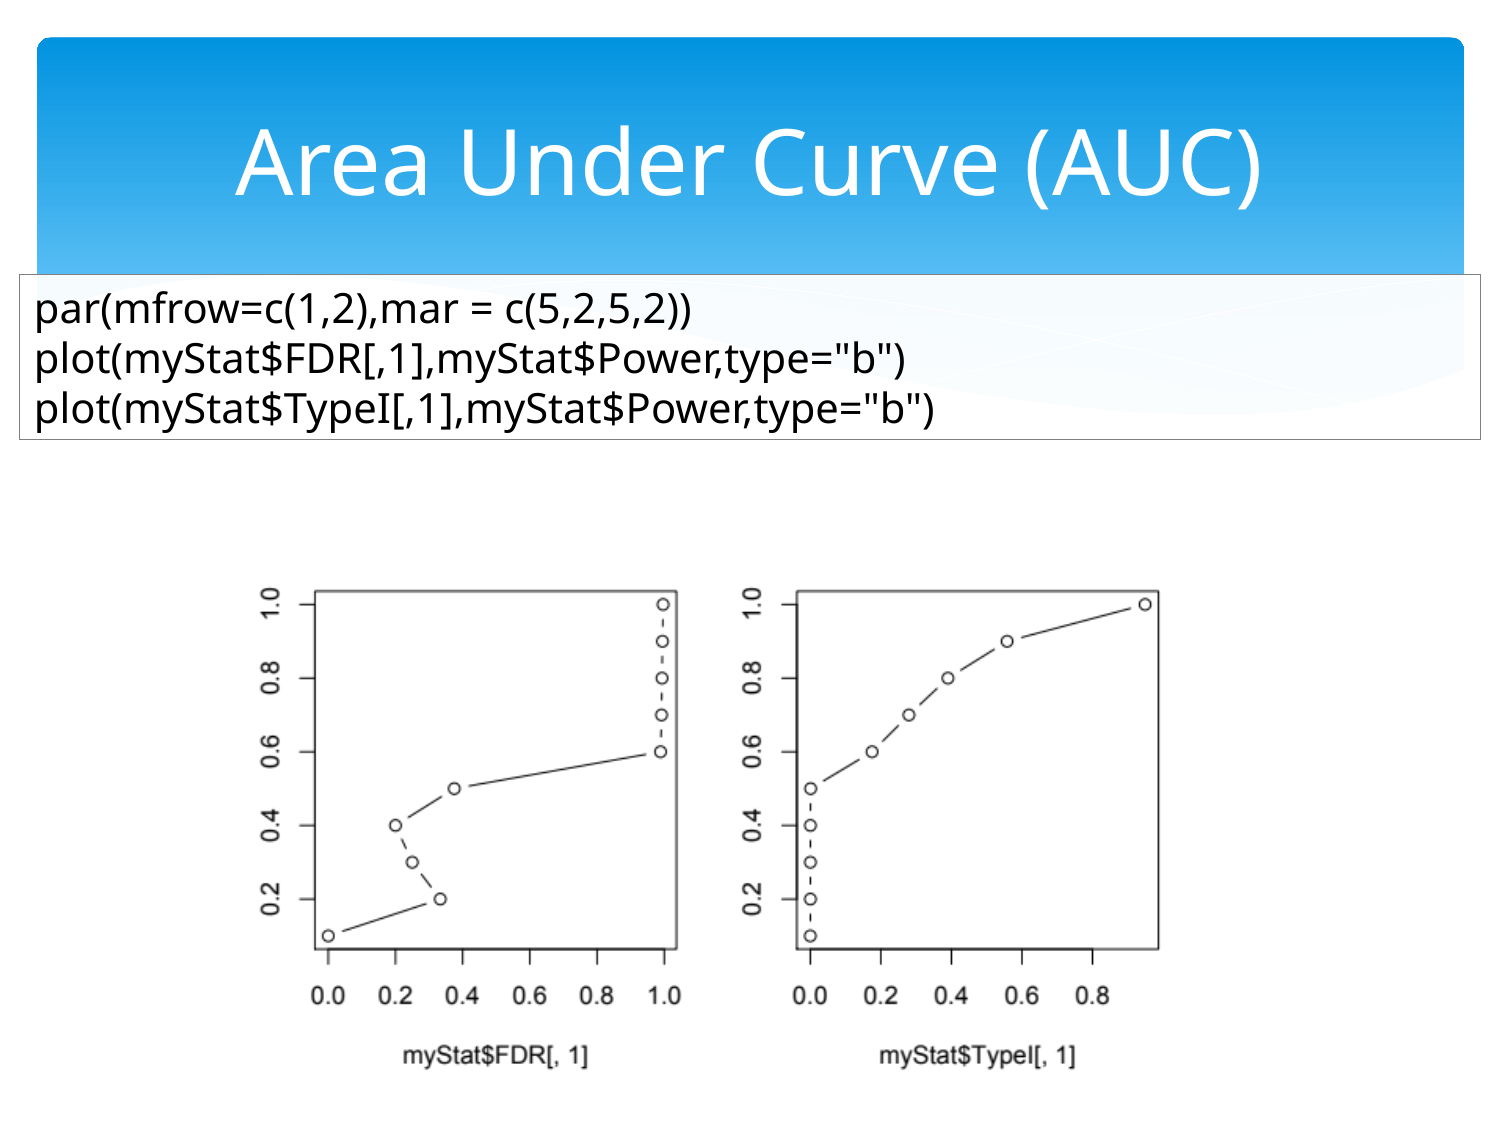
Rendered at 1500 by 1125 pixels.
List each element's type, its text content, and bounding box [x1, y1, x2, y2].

title Area Under Curve (AUC) [75, 55, 1425, 261]
picture [254, 441, 1216, 1098]
text_box par(mfrow=c(1,2),mar = c(5,2,5,2)) plot(myStat$FDR[,1],myStat$Power,type="b") plot(myStat$TypeI[,1],myStat$Power,type="b") [19, 274, 1481, 440]
